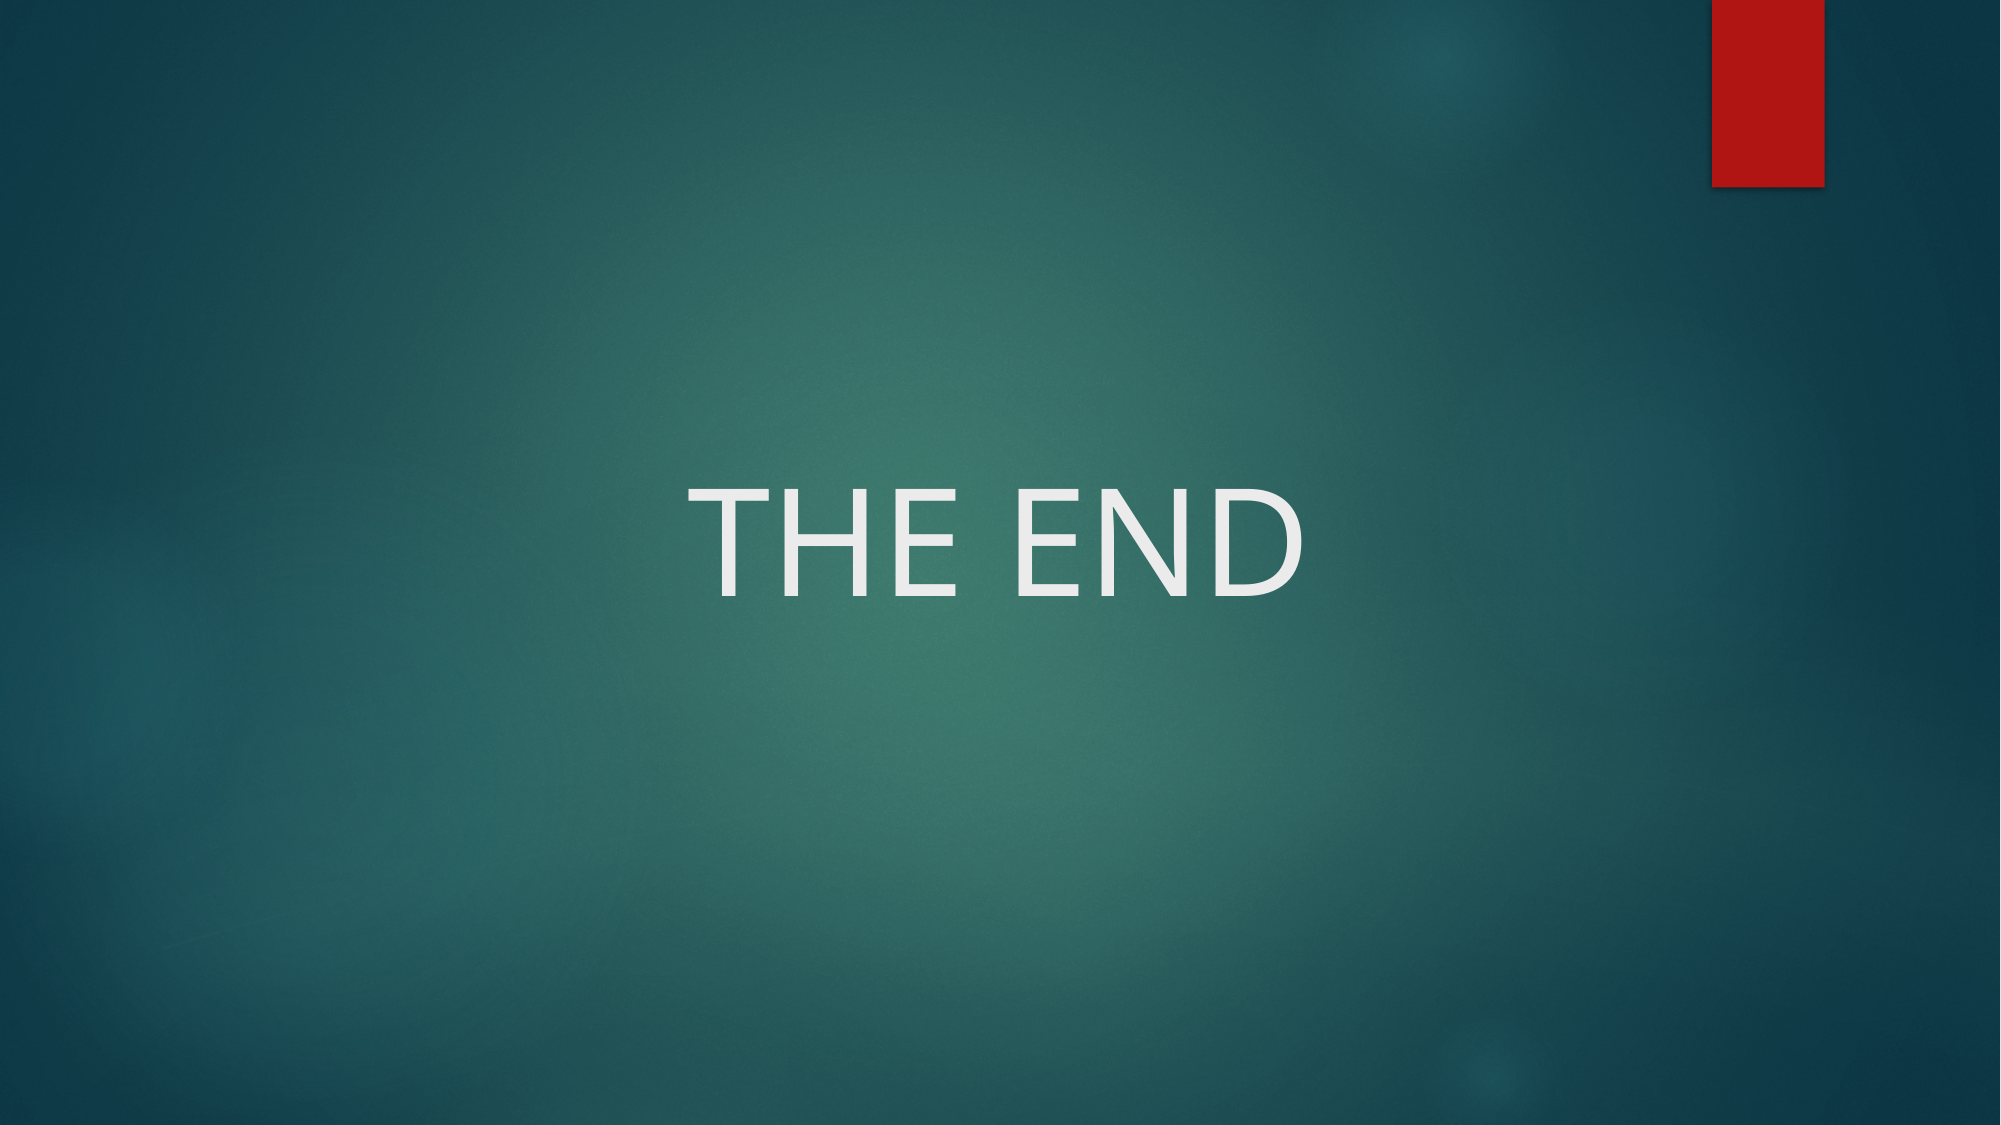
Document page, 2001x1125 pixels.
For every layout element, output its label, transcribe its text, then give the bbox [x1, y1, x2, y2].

title THE END [672, 418, 1328, 634]
picture [0, 0, 2001, 1125]
